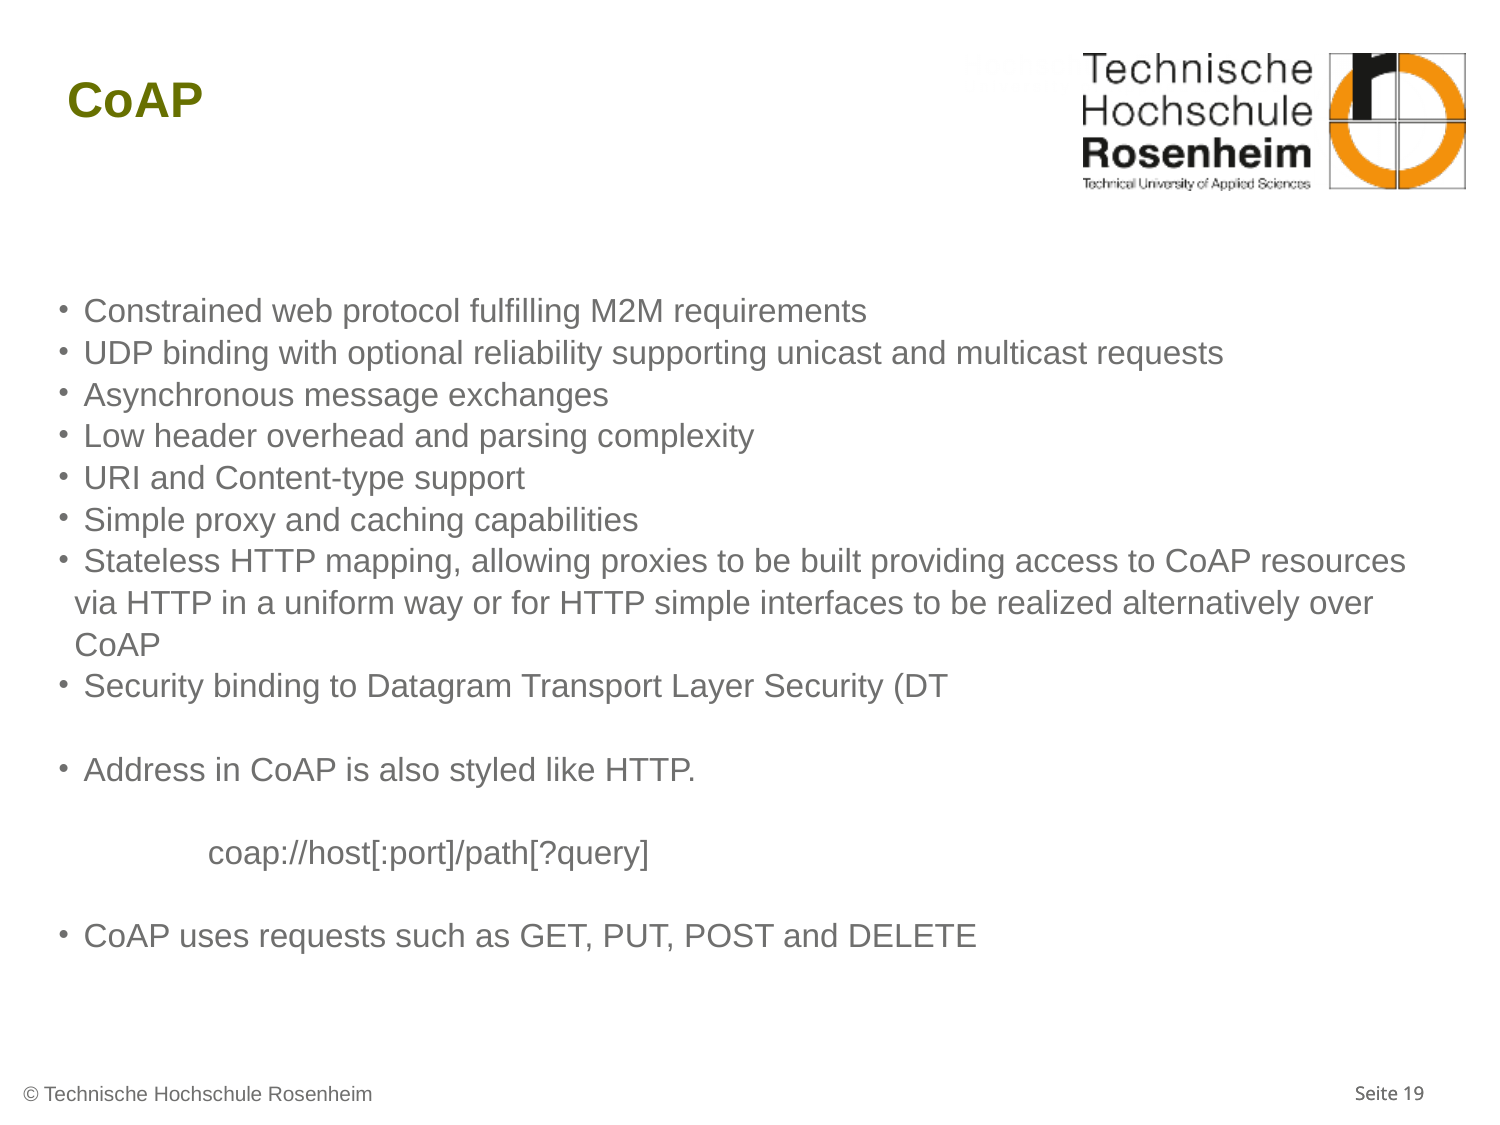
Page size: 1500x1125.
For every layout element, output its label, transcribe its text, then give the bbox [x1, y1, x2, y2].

title CoAP [53, 59, 1050, 200]
list Constrained web protocol fulfilling M2M requirements UDP binding with optional reliability supporting unicast and multicast requests Asynchronous message exchanges Low header overhead and parsing complexity URI and Content-type support Simple proxy and caching capabilities Stateless HTTP mapping, allowing proxies to be built providing access to CoAP resources via HTTP in a uniform way or for HTTP simple interfaces to be realized alternatively over CoAP Security binding to Datagram Transport Layer Security (DT Address in CoAP is also styled like HTTP. coap://host[:port]/path[?query] CoAP uses requests such as GET, PUT, POST and DELETE [57, 287, 1443, 962]
picture [965, 53, 1466, 191]
